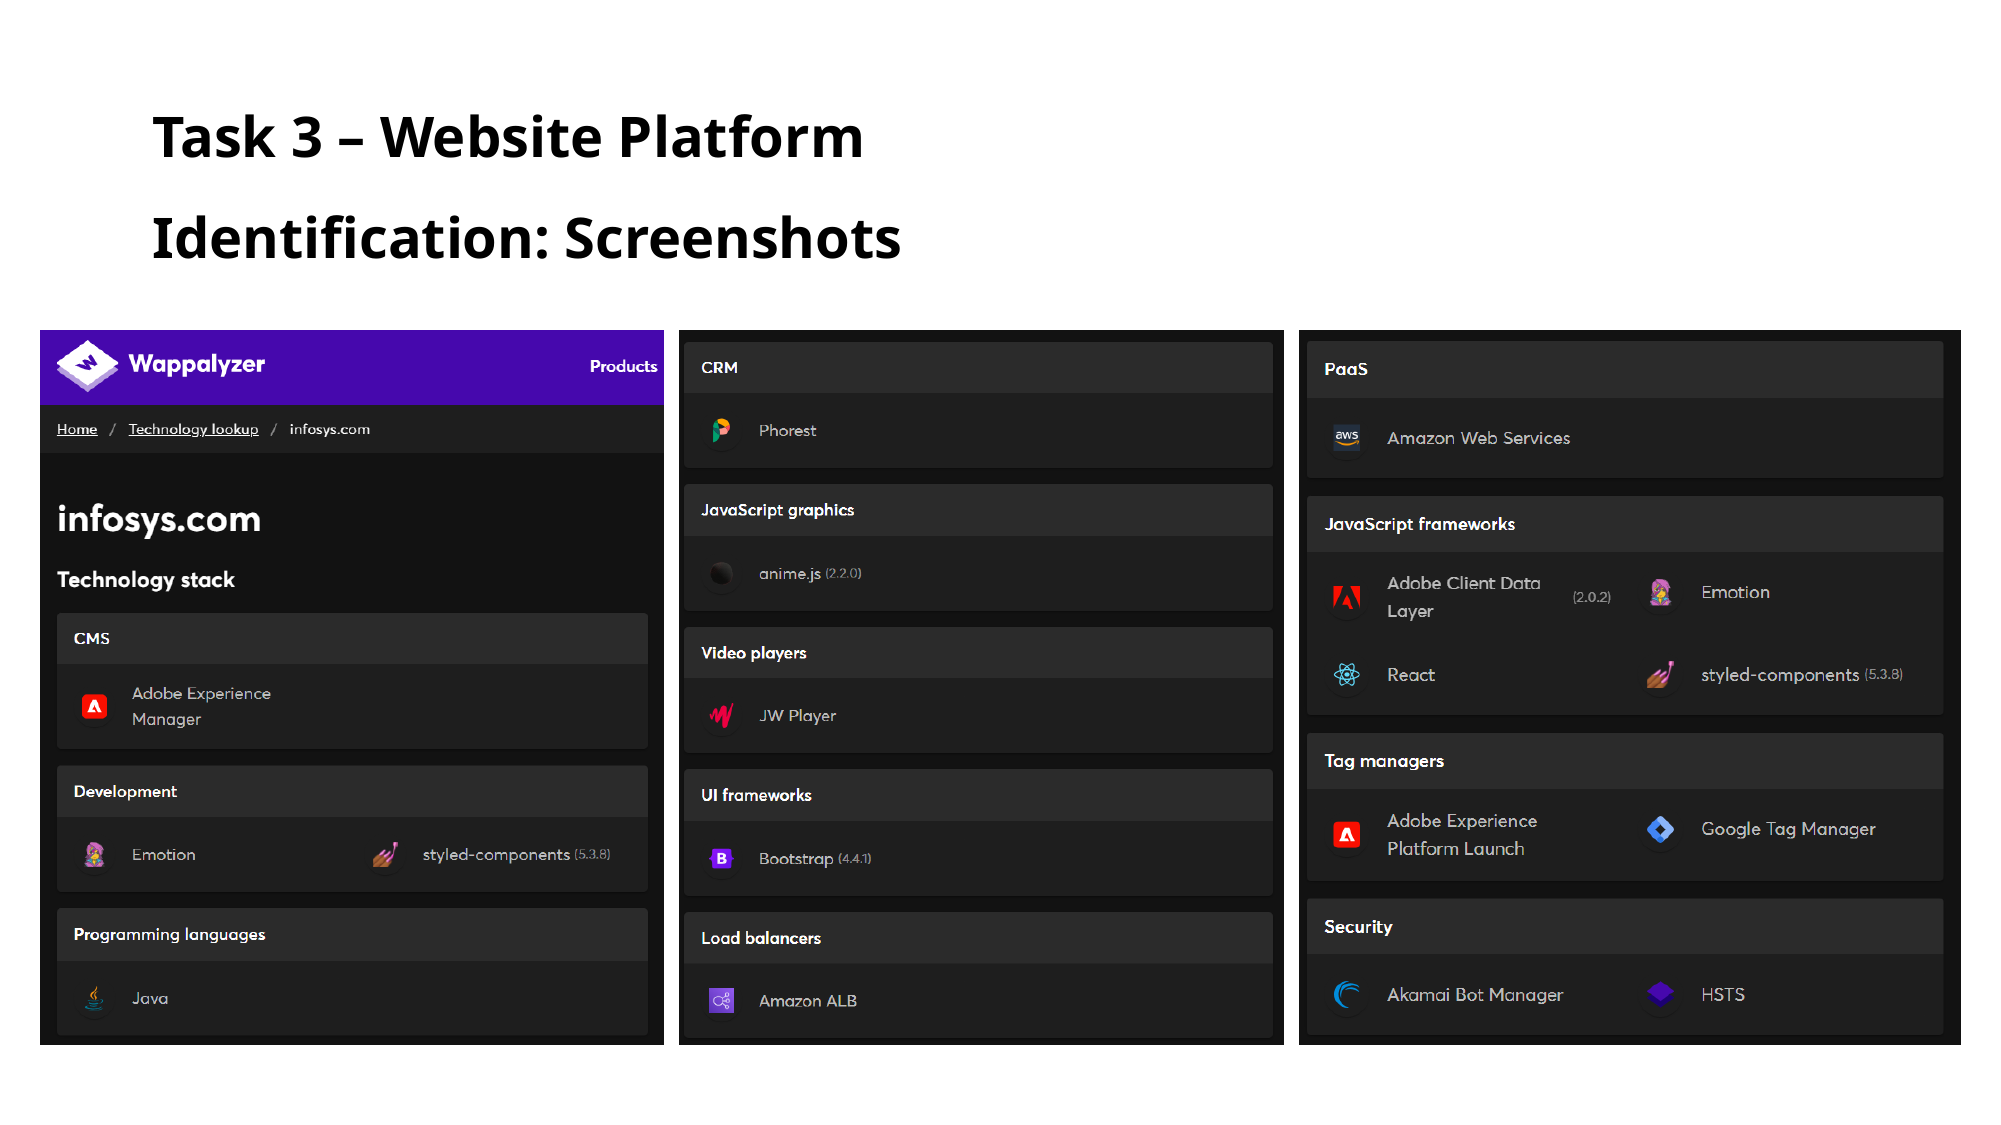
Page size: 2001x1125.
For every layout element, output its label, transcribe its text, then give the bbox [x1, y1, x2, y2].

picture [679, 330, 1284, 1045]
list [40, 330, 664, 1045]
picture [1299, 330, 1961, 1045]
title Task 3 – Website Platform Identification: Screenshots [137, 59, 1863, 278]
